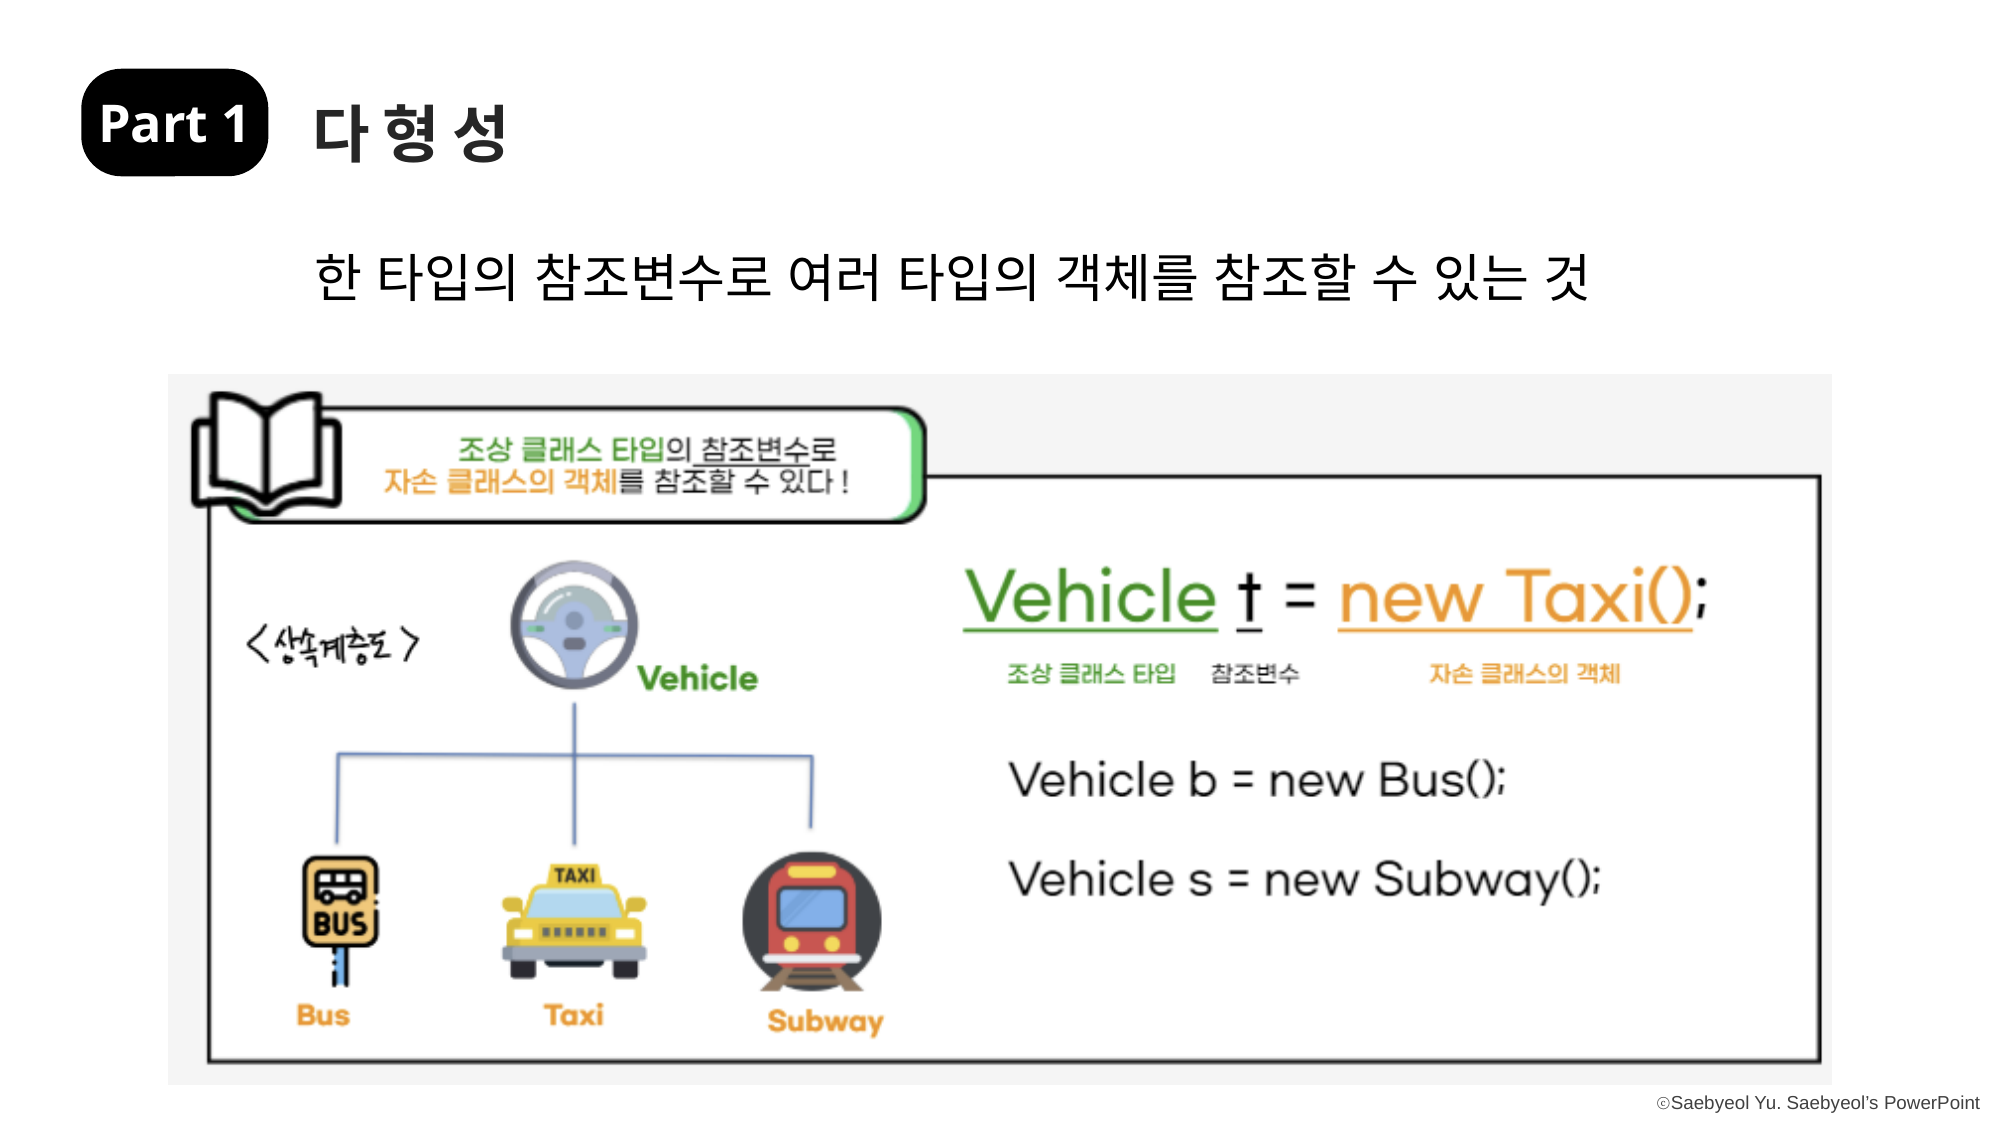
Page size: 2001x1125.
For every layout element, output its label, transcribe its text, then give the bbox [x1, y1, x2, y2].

text_box [88, 161, 262, 178]
text_box [89, 67, 261, 83]
text_box 한 타입의 참조변수로 여러 타입의 객체를 참조할 수 있는 것 [300, 237, 1700, 315]
picture [168, 374, 1832, 1085]
text_box 다형성 [297, 88, 526, 178]
text_box Part 1 [83, 83, 267, 161]
